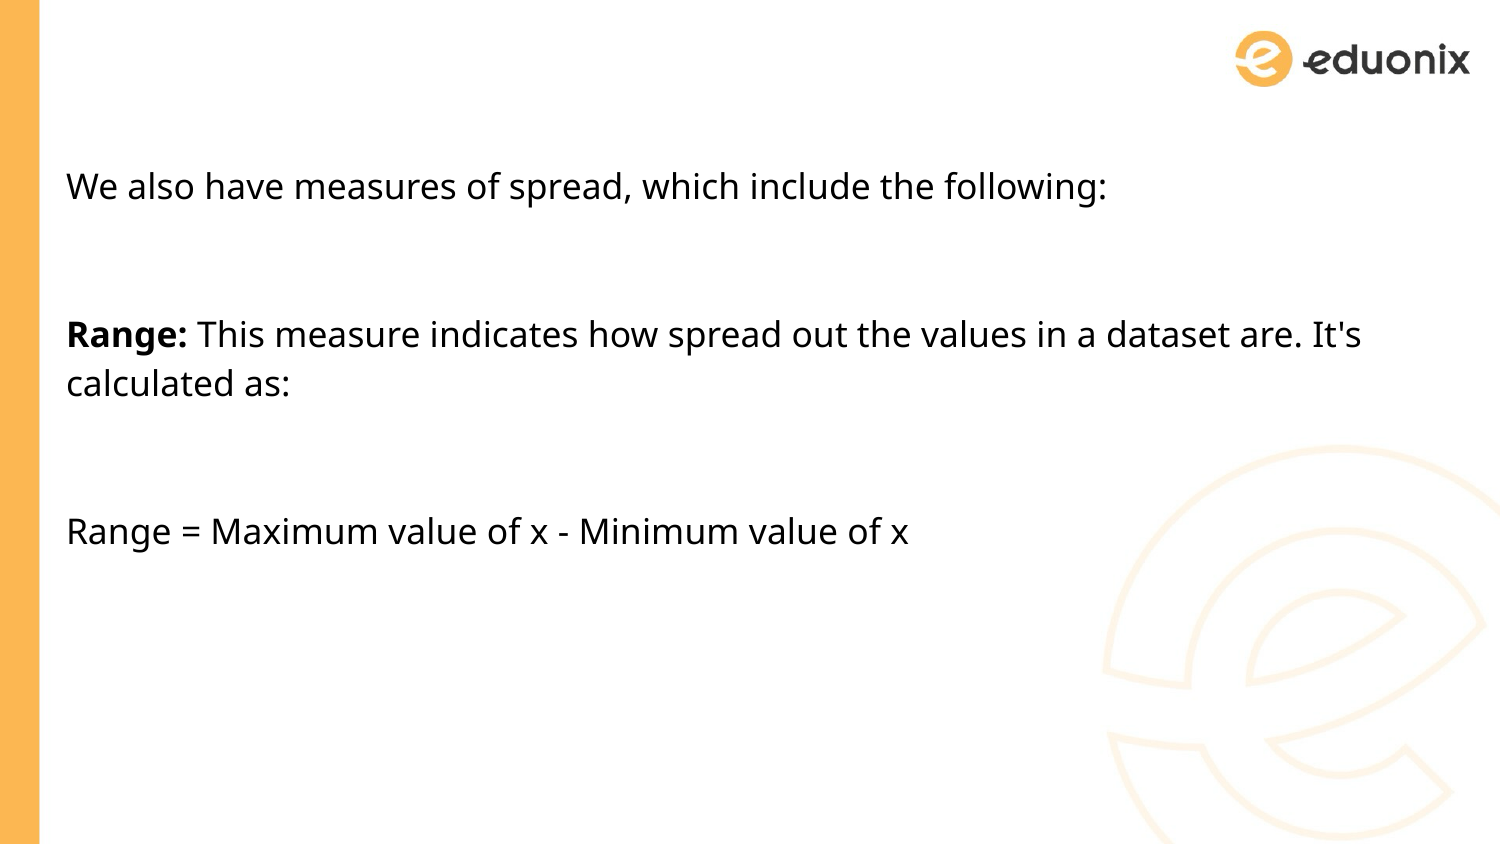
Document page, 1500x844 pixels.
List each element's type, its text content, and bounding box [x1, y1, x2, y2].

picture [0, 0, 1500, 844]
list We also have measures of spread, which include the following: Range: This measure indicates how spread out the values in a dataset are. It's calculated as: Range = Maximum value of x - Minimum value of x [51, 142, 1449, 750]
